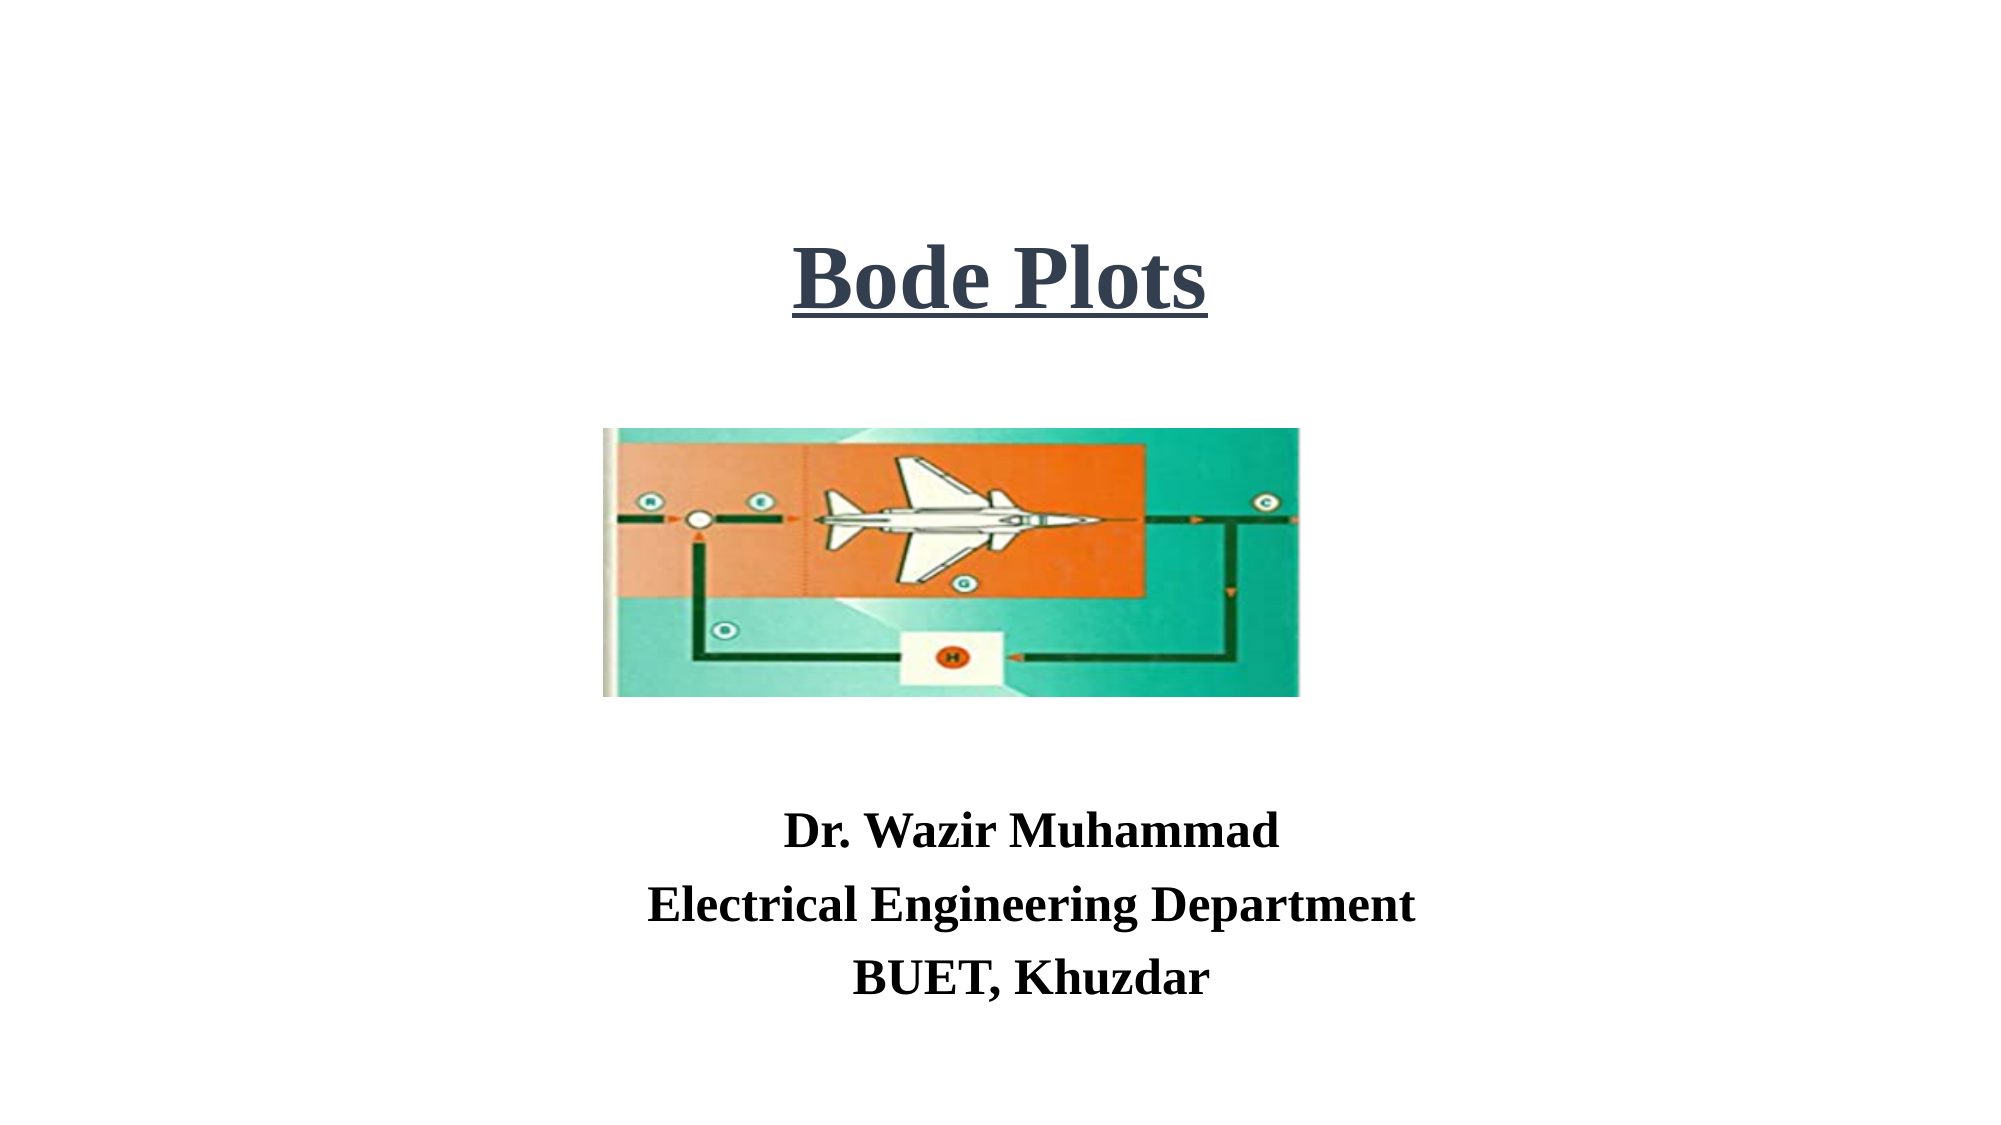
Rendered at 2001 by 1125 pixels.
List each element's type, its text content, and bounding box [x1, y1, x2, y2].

title Bode Plots [137, 170, 1863, 388]
list Dr. Wazir Muhammad Electrical Engineering Department BUET, Khuzdar [137, 795, 1926, 1014]
picture [603, 428, 1304, 697]
